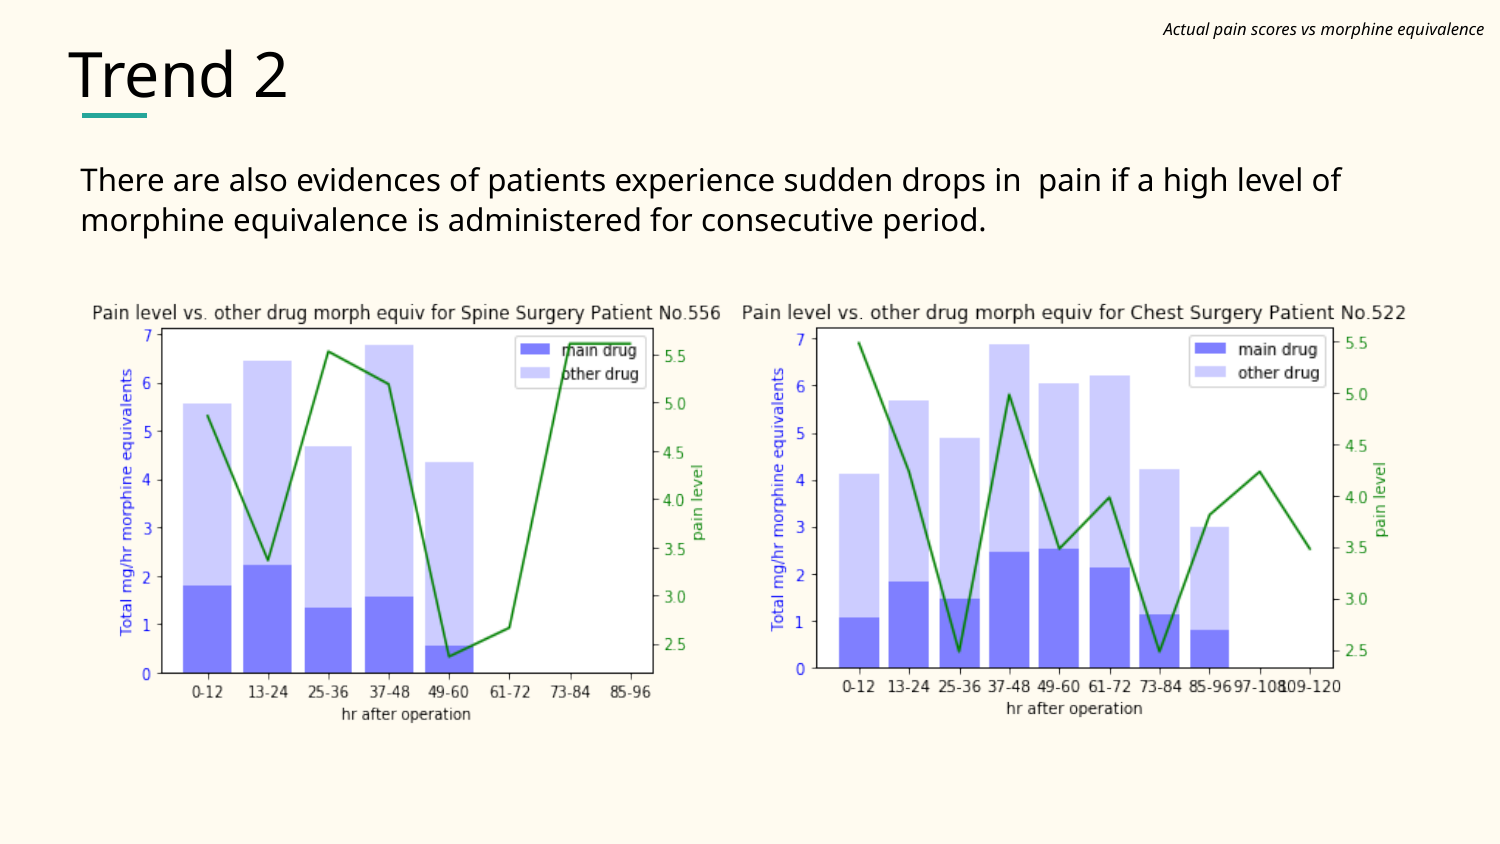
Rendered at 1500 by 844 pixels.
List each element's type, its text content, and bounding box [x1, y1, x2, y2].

text_box There are also evidences of patients experience sudden drops in pain if a high level of morphine equivalence is administered for consecutive period. [65, 142, 1418, 209]
text_box Actual pain scores vs morphine equivalence [0, 0, 1500, 58]
title Trend 2 [53, 58, 1427, 102]
picture [82, 293, 1418, 733]
